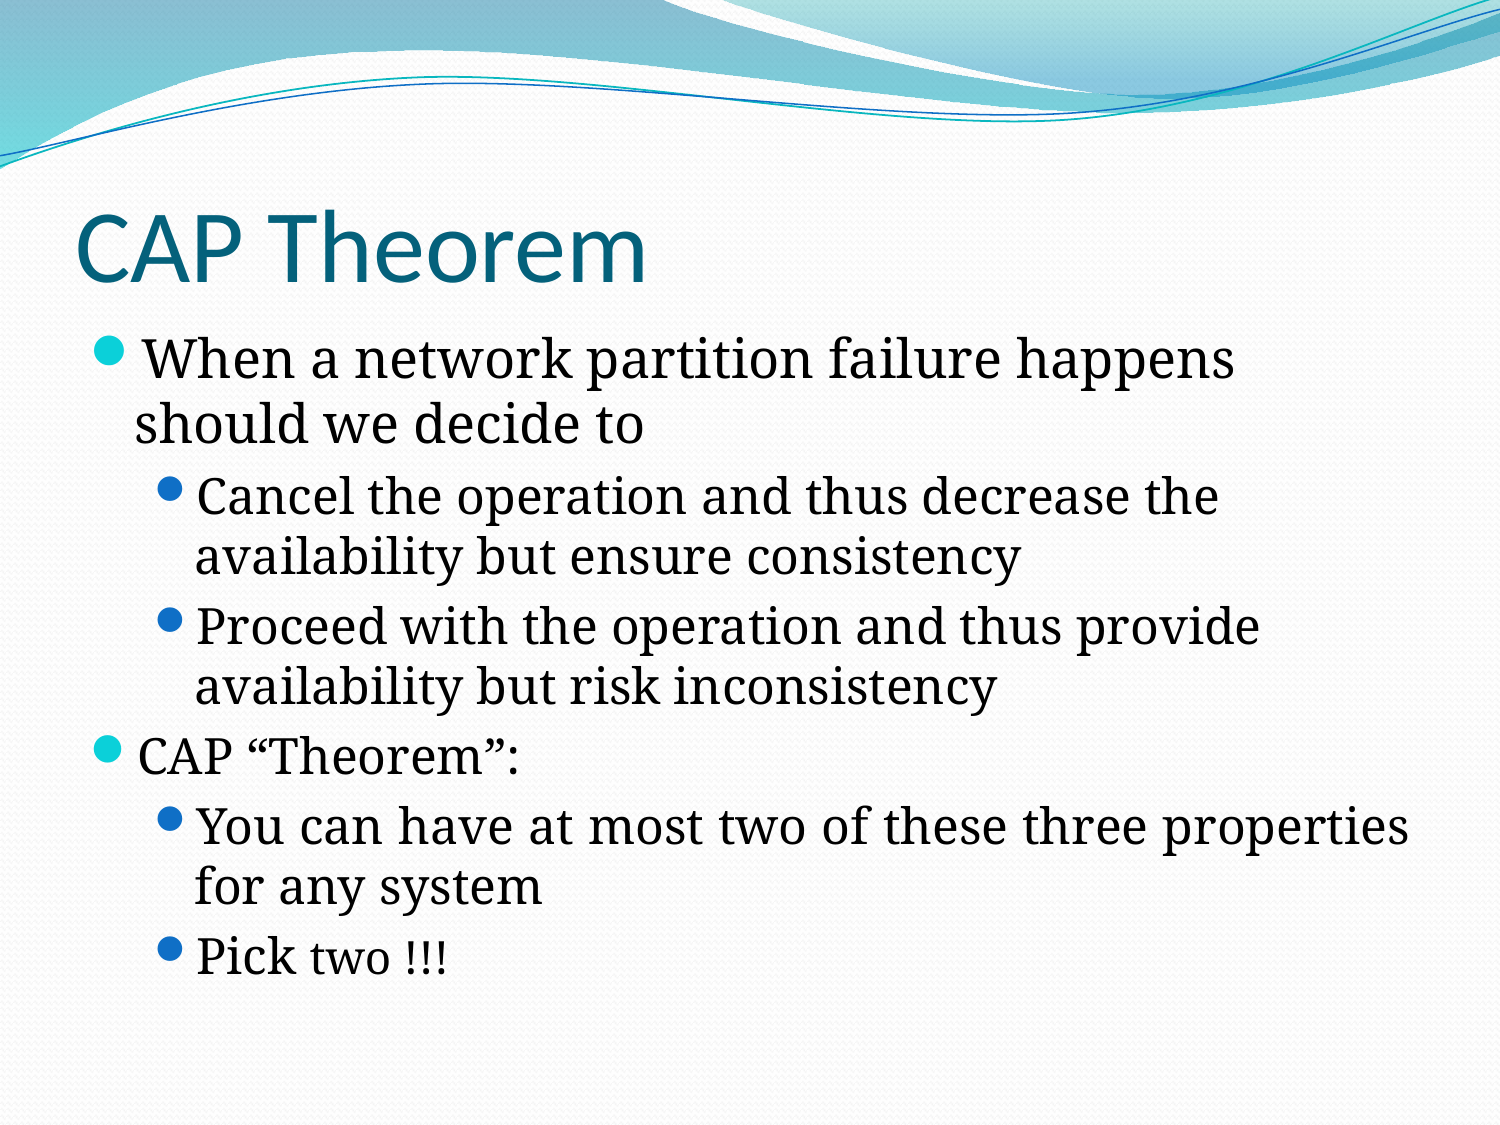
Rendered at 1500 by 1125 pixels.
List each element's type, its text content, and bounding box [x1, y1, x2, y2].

title CAP Theorem [75, 115, 1425, 303]
list When a network partition failure happens should we decide to Cancel the operation and thus decrease the availability but ensure consistency Proceed with the operation and thus provide availability but risk inconsistency CAP “Theorem”: You can have at most two of these three properties for any system Pick two !!! [75, 317, 1425, 1038]
